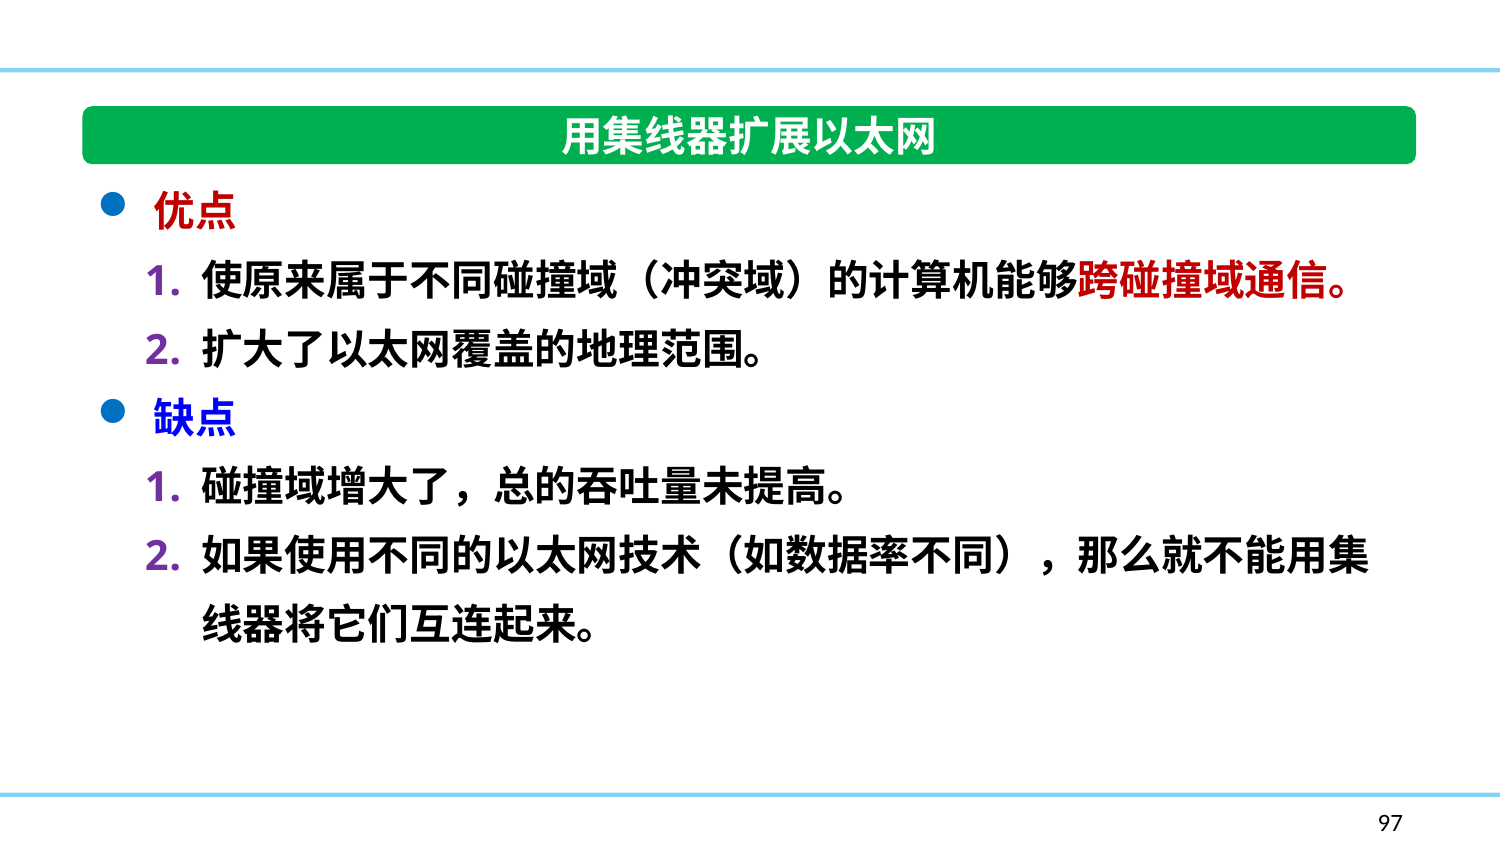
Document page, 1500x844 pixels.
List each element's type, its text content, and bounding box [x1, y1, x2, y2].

text_box [82, 106, 546, 165]
text_box [952, 106, 1417, 165]
text_box 用集线器扩展以太网 [546, 102, 952, 168]
text_box 优点 使原来属于不同碰撞域（冲突域）的计算机能够跨碰撞域通信。 扩大了以太网覆盖的地理范围。 缺点 碰撞域增大了，总的吞吐量未提高。 如果使用不同的以太网技术（如数据率不同），那么就不能用集线器将它们互连起来。 [82, 159, 1416, 655]
slide_number 97 [1362, 798, 1460, 844]
